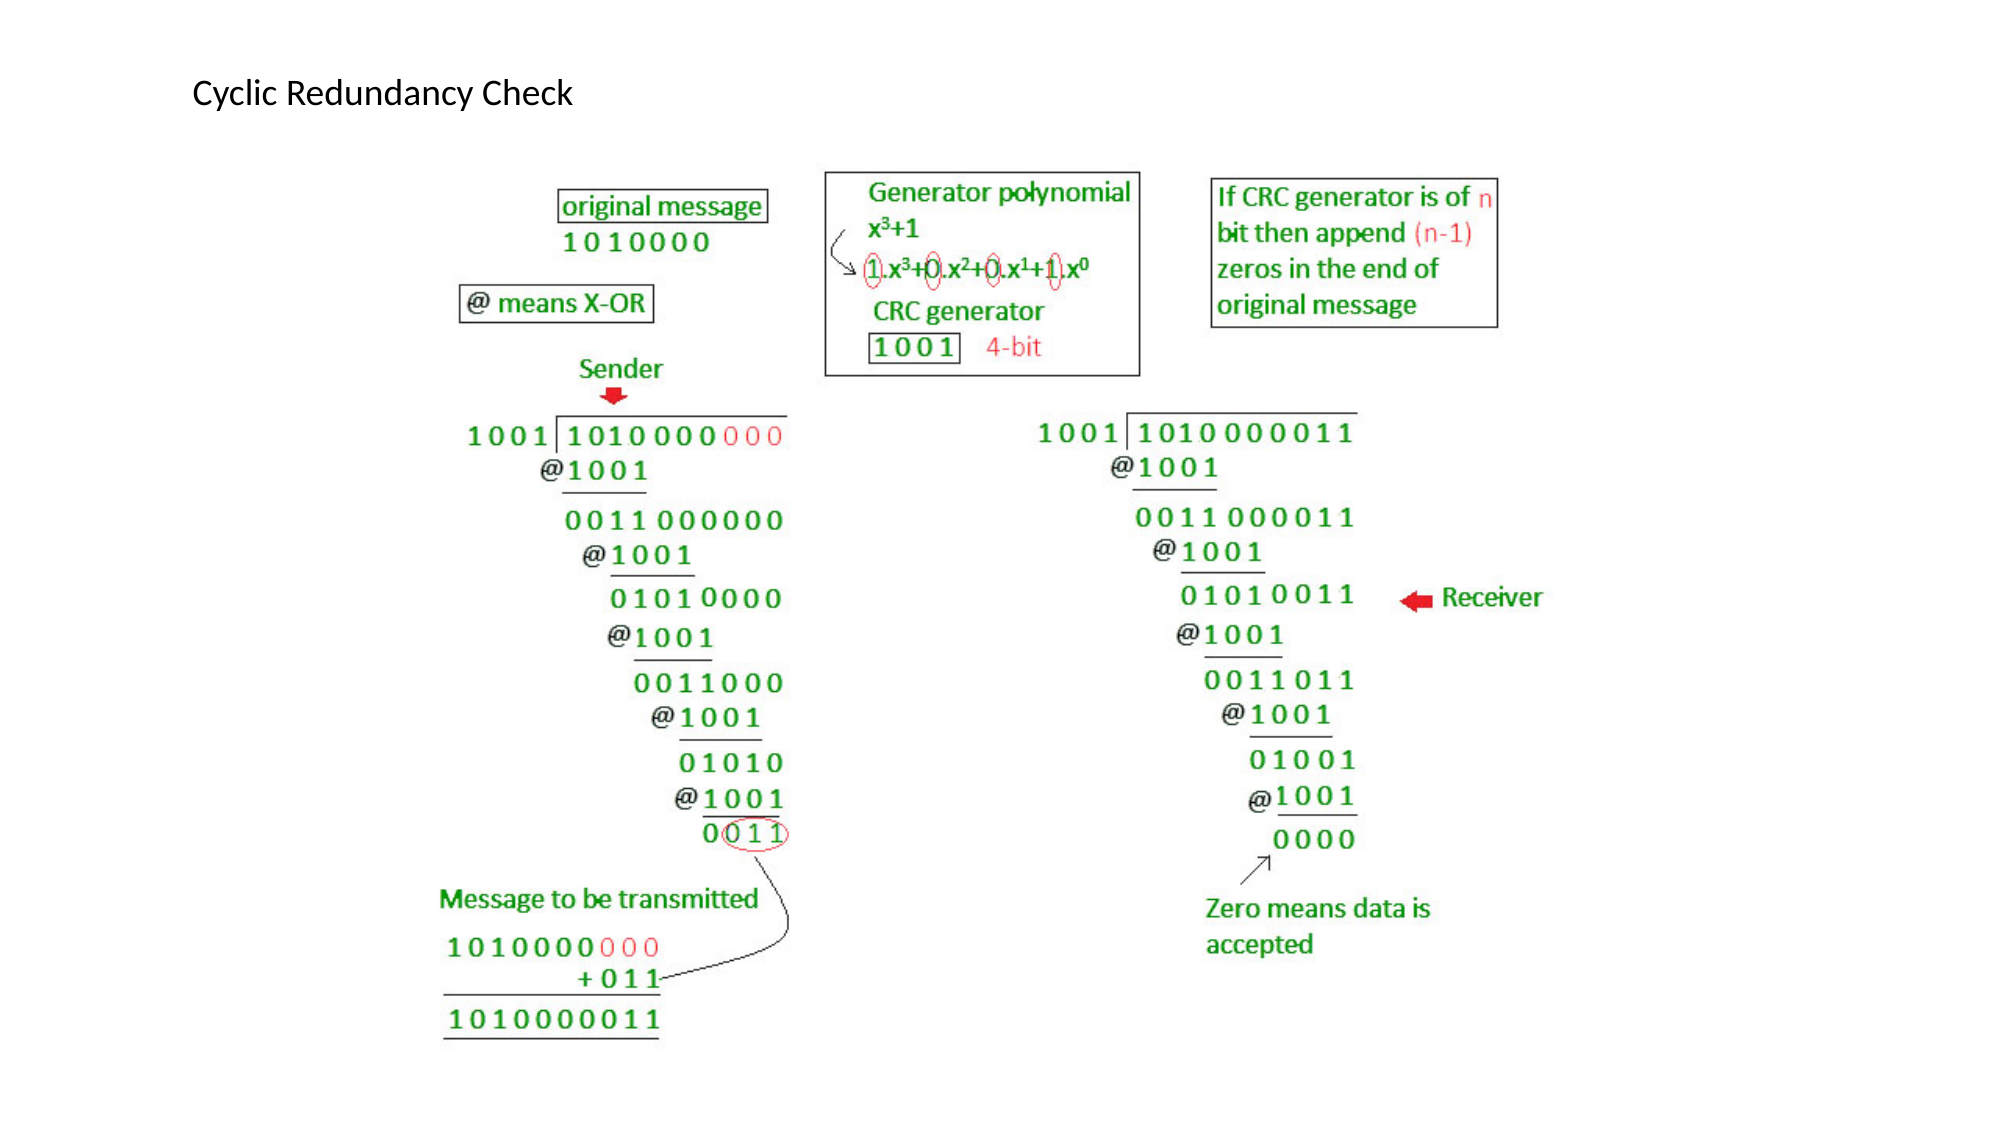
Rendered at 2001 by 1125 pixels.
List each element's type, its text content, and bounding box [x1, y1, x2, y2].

picture [403, 150, 1597, 1096]
text_box Cyclic Redundancy Check [177, 60, 829, 121]
